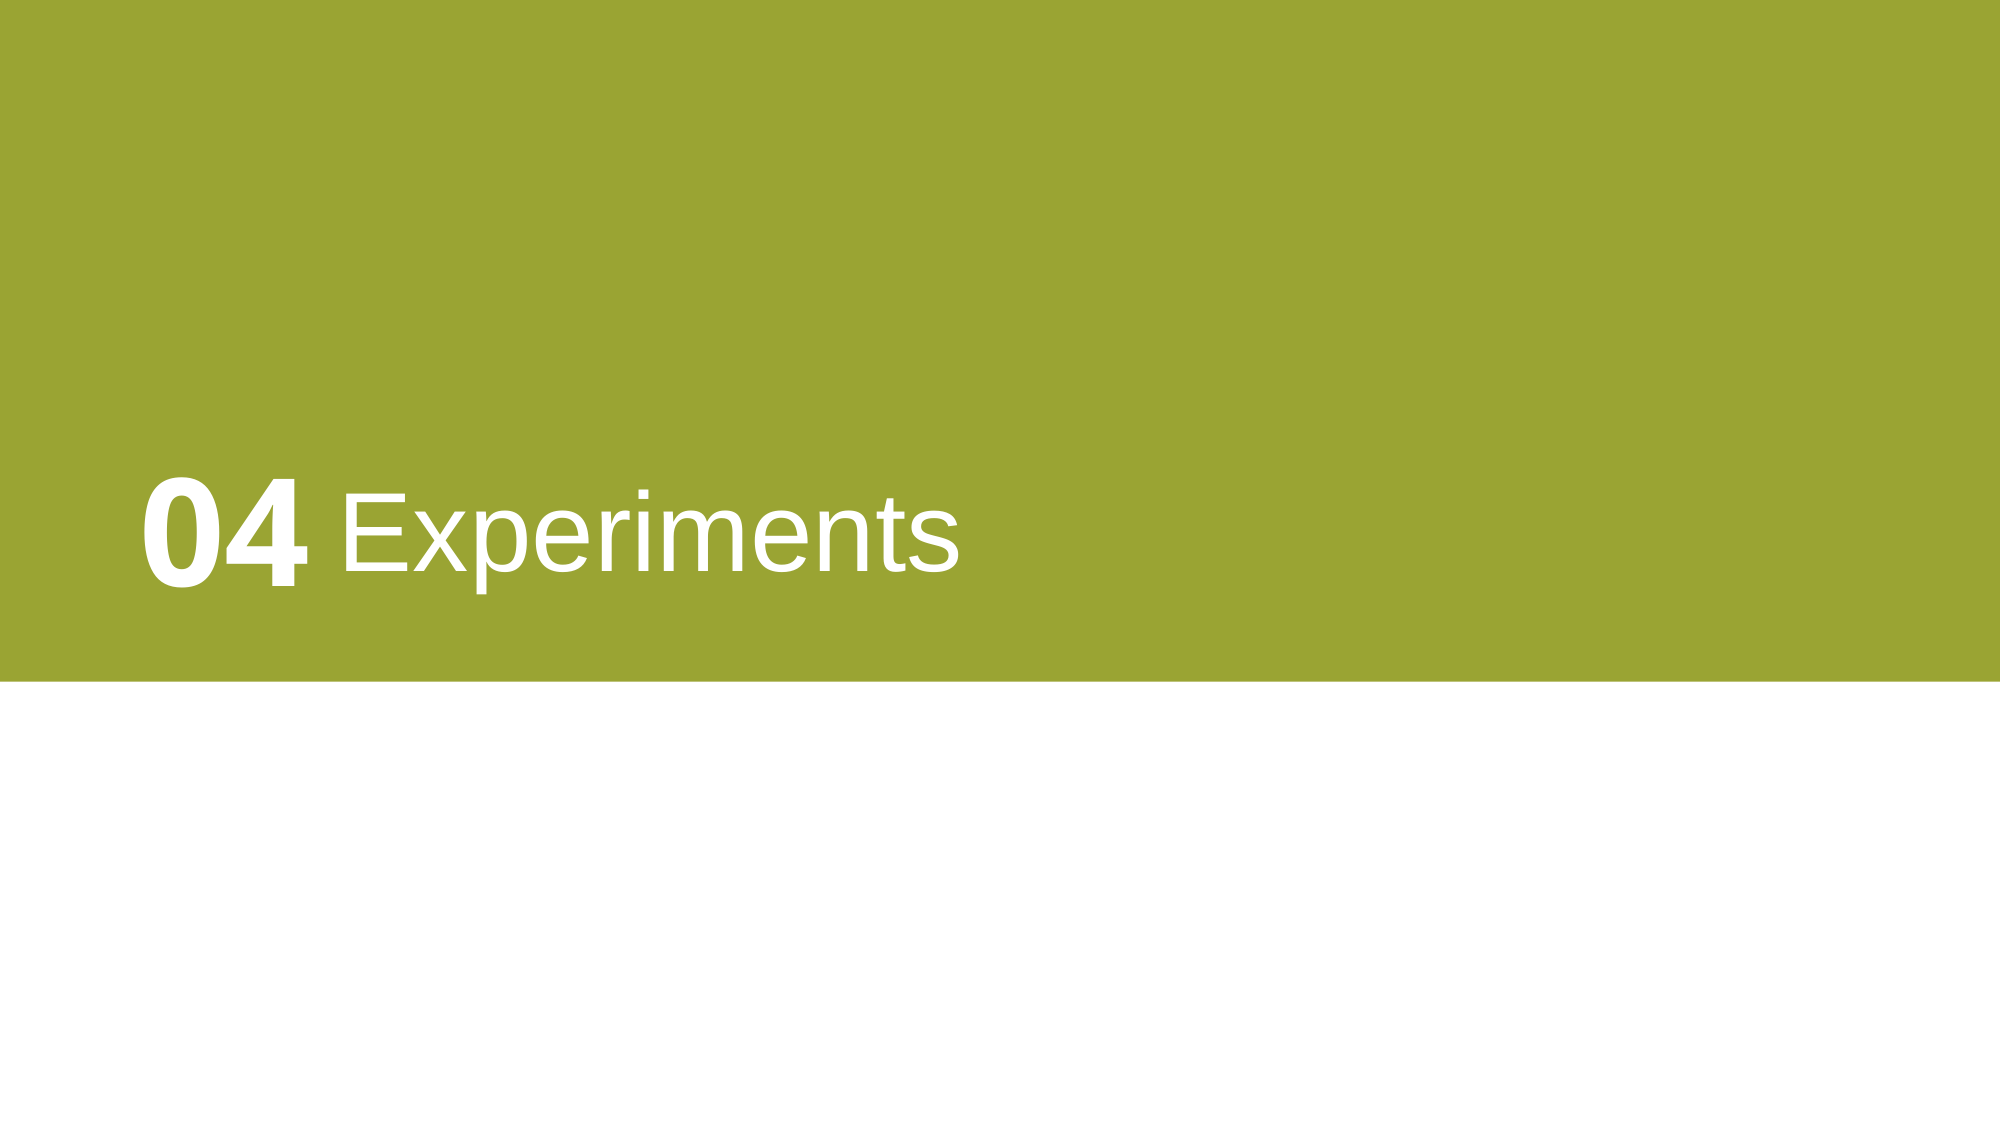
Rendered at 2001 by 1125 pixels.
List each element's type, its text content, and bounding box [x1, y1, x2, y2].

list Experiments [339, 467, 1100, 587]
list 04 [124, 449, 339, 587]
